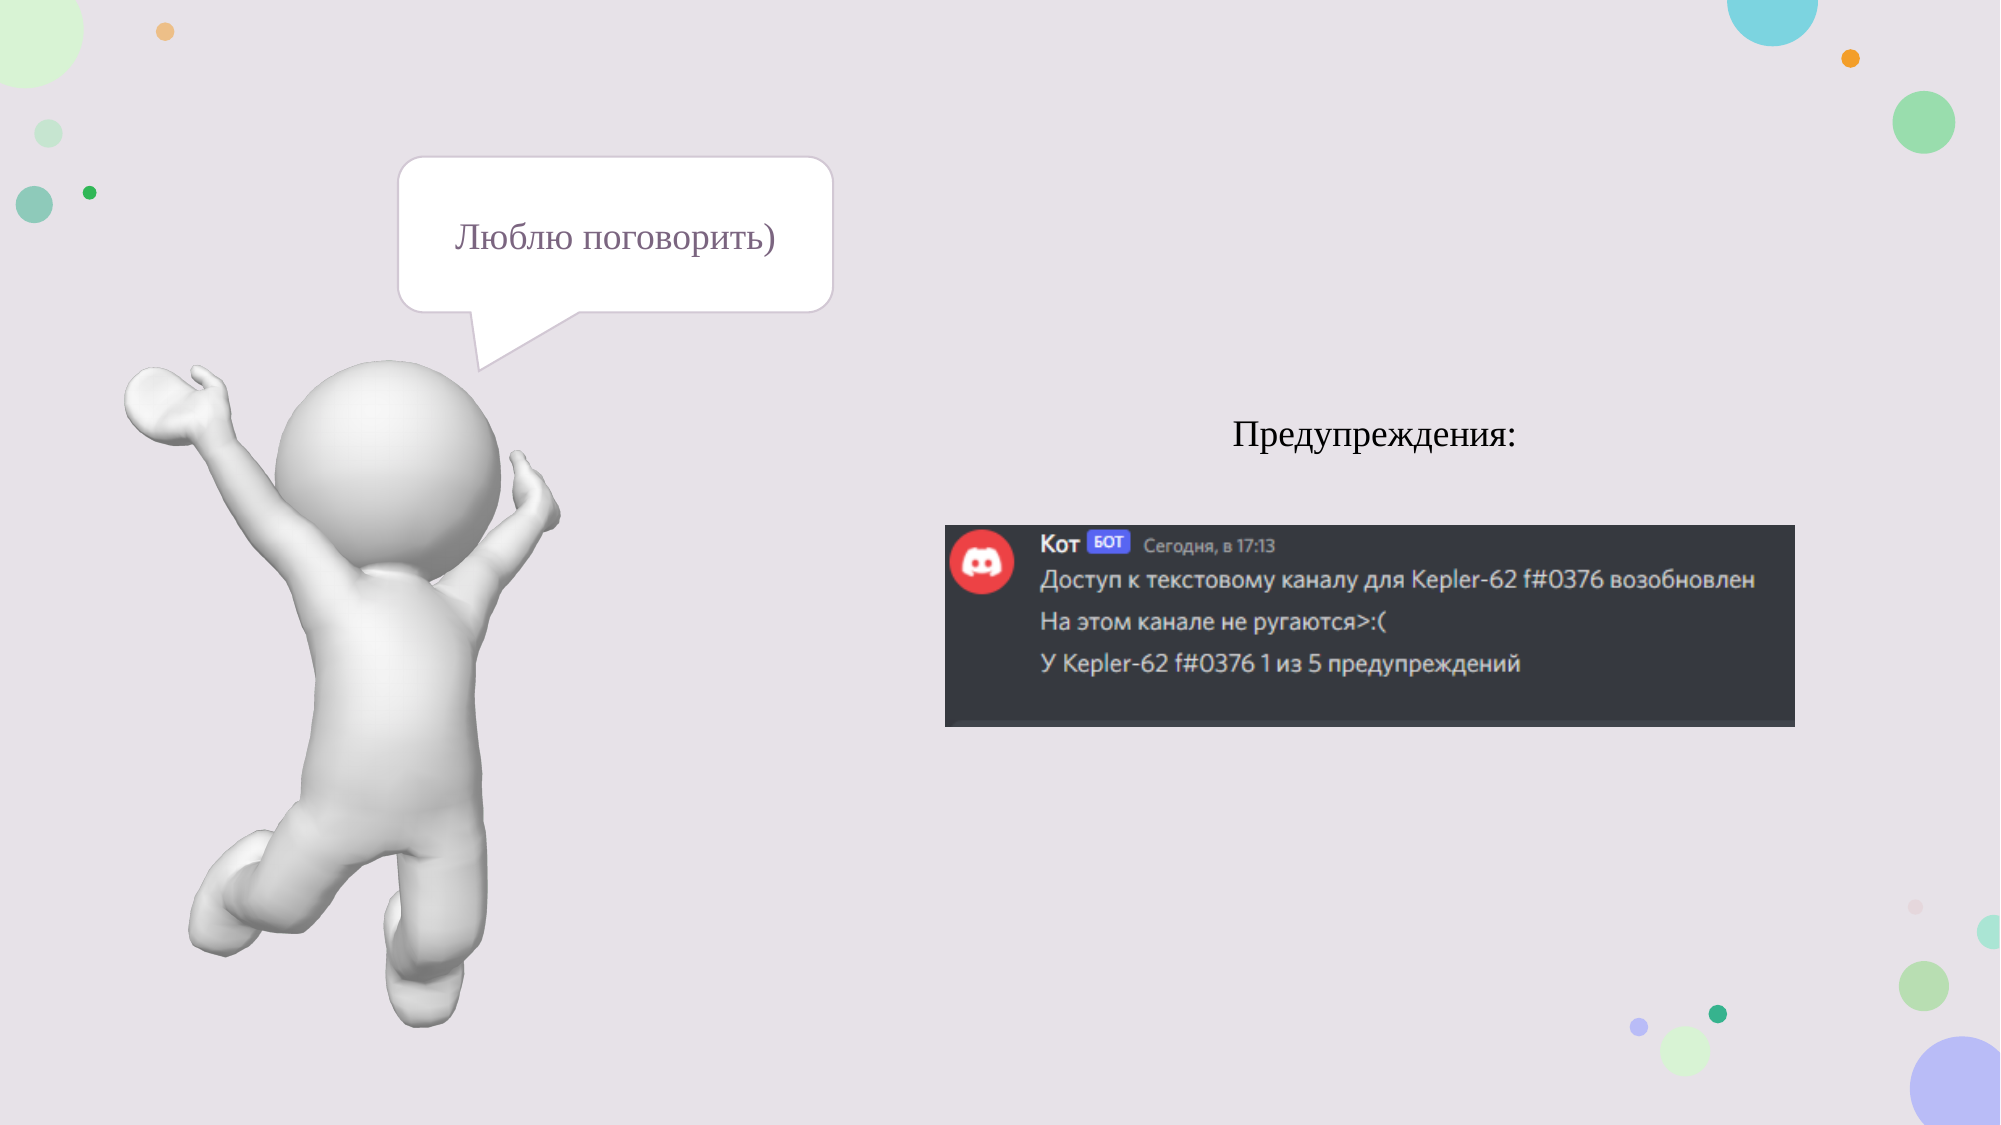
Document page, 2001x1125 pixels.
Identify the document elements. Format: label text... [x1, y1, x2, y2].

text_box Предупреждения: [1217, 401, 1533, 462]
picture [0, 334, 724, 1059]
picture [945, 525, 1795, 727]
text_box Люблю поговорить) [396, 155, 835, 334]
